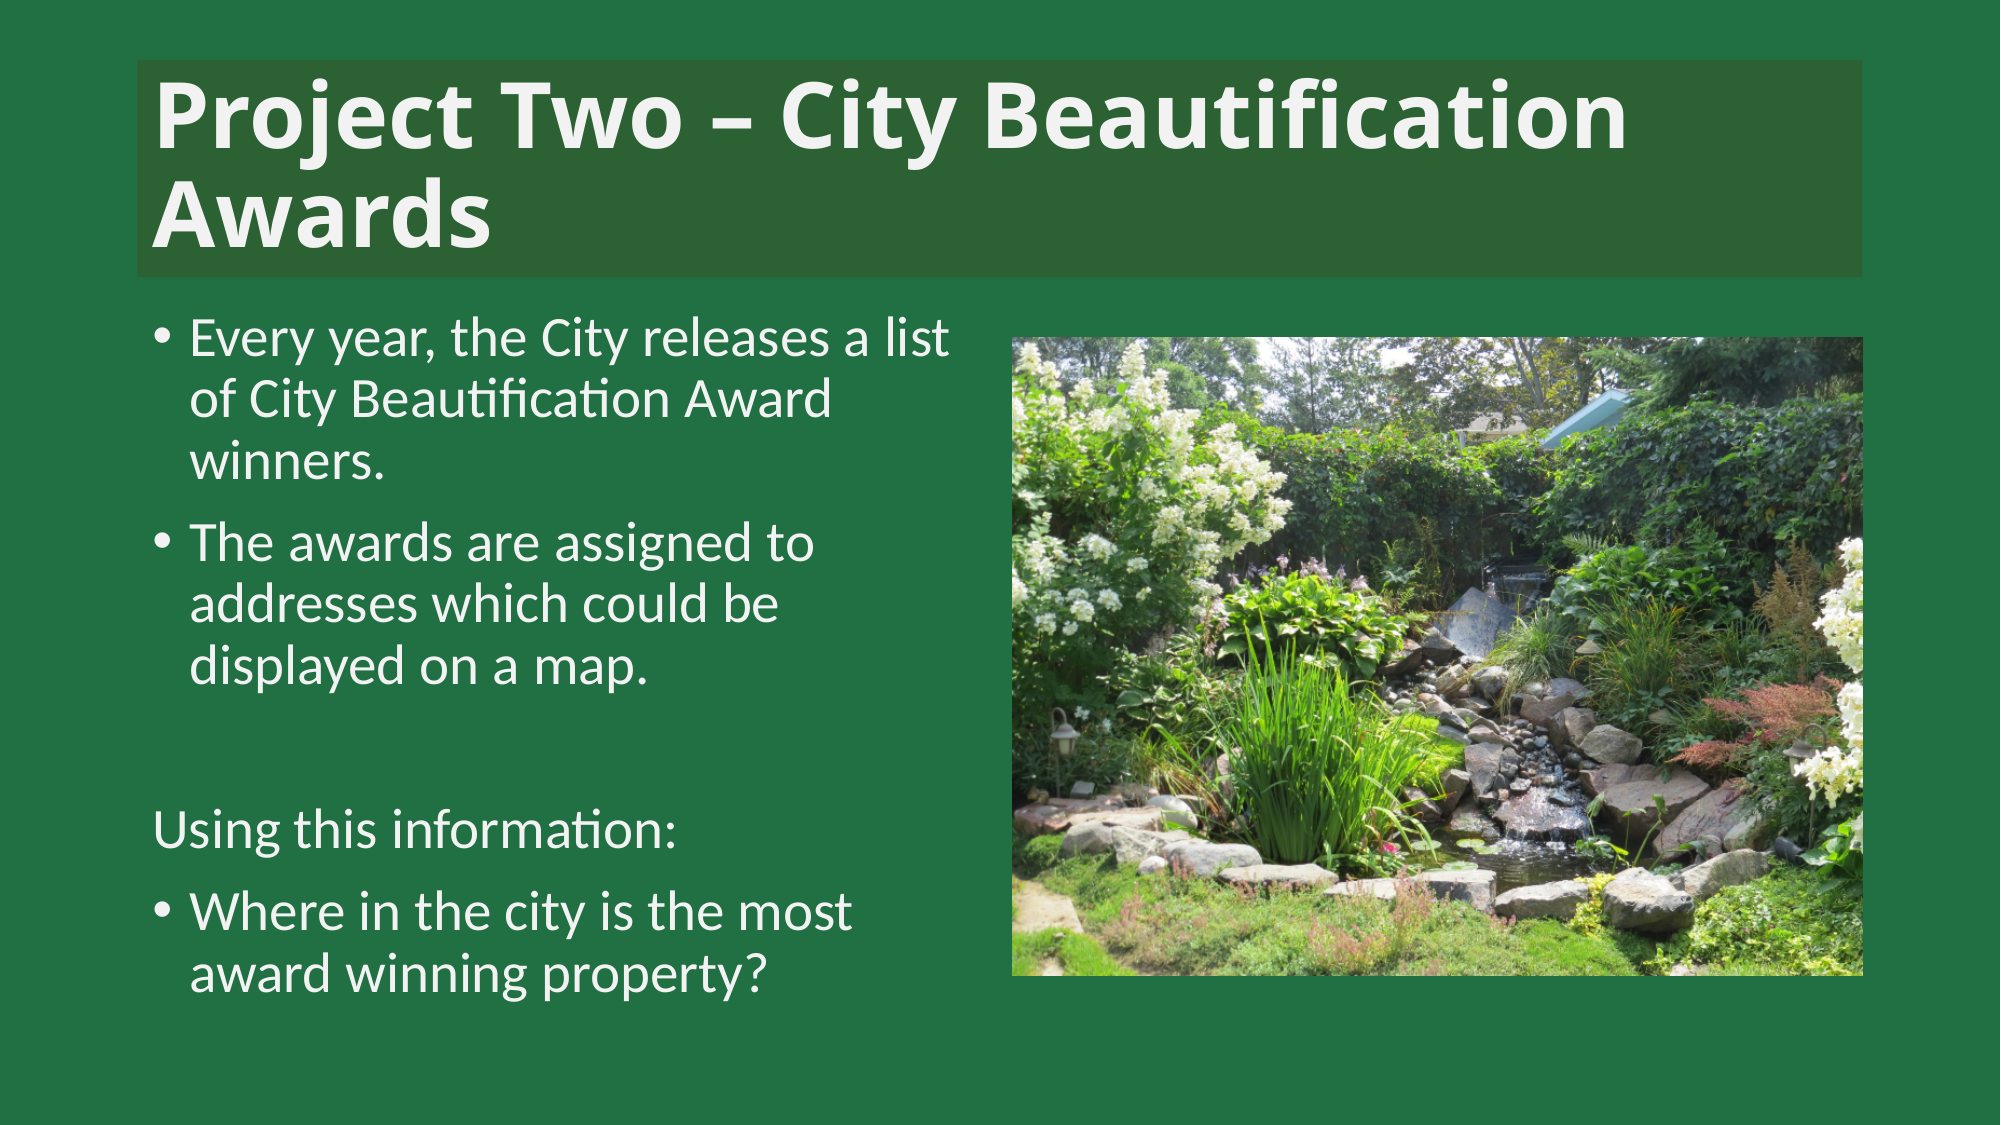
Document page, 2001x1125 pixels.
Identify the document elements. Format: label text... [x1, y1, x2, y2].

title Project Two – City Beautification Awards [137, 59, 1863, 278]
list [1012, 337, 1863, 976]
list Every year, the City releases a list of City Beautification Award winners. The awards are assigned to addresses which could be displayed on a map. Using this information: Where in the city is the most award winning property? [137, 299, 988, 1014]
